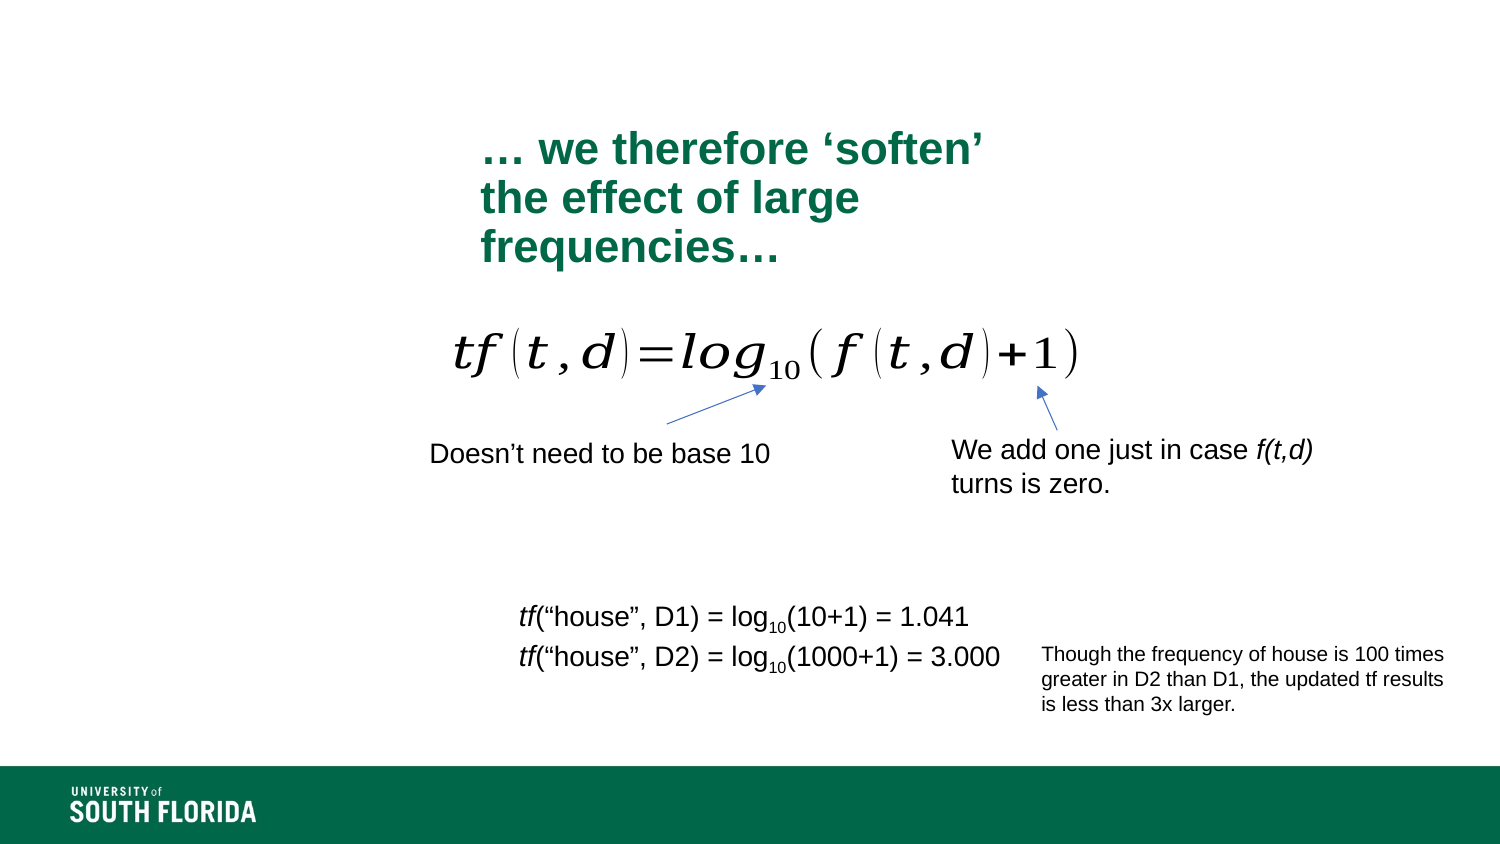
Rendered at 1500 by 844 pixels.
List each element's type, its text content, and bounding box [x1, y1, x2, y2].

text_box We add one just in case f(t,d) turns is zero. [936, 424, 1372, 507]
text_box tf(“house”, D1) = log10(10+1) = 1.041 tf(“house”, D2) = log10(1000+1) = 3.000 [504, 590, 1074, 684]
title … we therefore ‘soften’ the effect of large frequencies… [465, 117, 1077, 281]
text_box Doesn’t need to be base 10 [414, 428, 786, 477]
picture [0, 0, 1500, 844]
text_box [666, 385, 767, 424]
text_box Though the frequency of house is 100 times greater in D2 than D1, the updated tf results is less than 3x larger. [1026, 633, 1463, 723]
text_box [1037, 385, 1058, 431]
